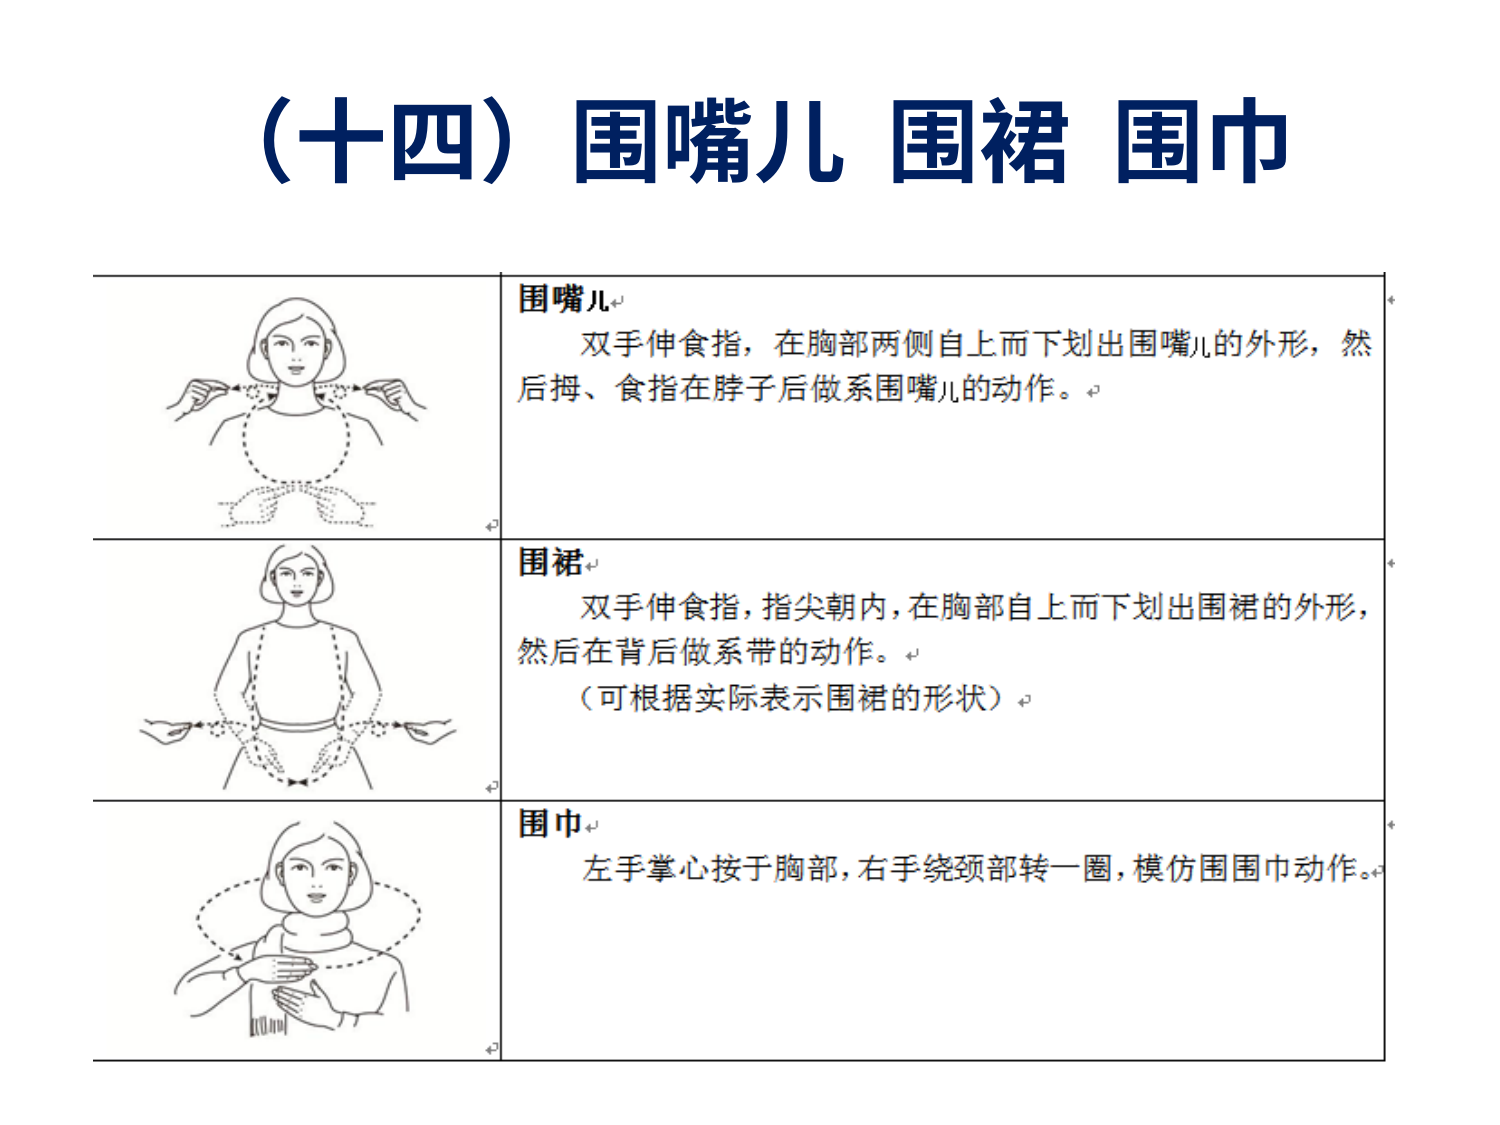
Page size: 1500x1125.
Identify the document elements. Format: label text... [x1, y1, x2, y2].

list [93, 272, 1395, 1067]
title （十四）围嘴儿 围裙 围巾 [75, 45, 1425, 233]
